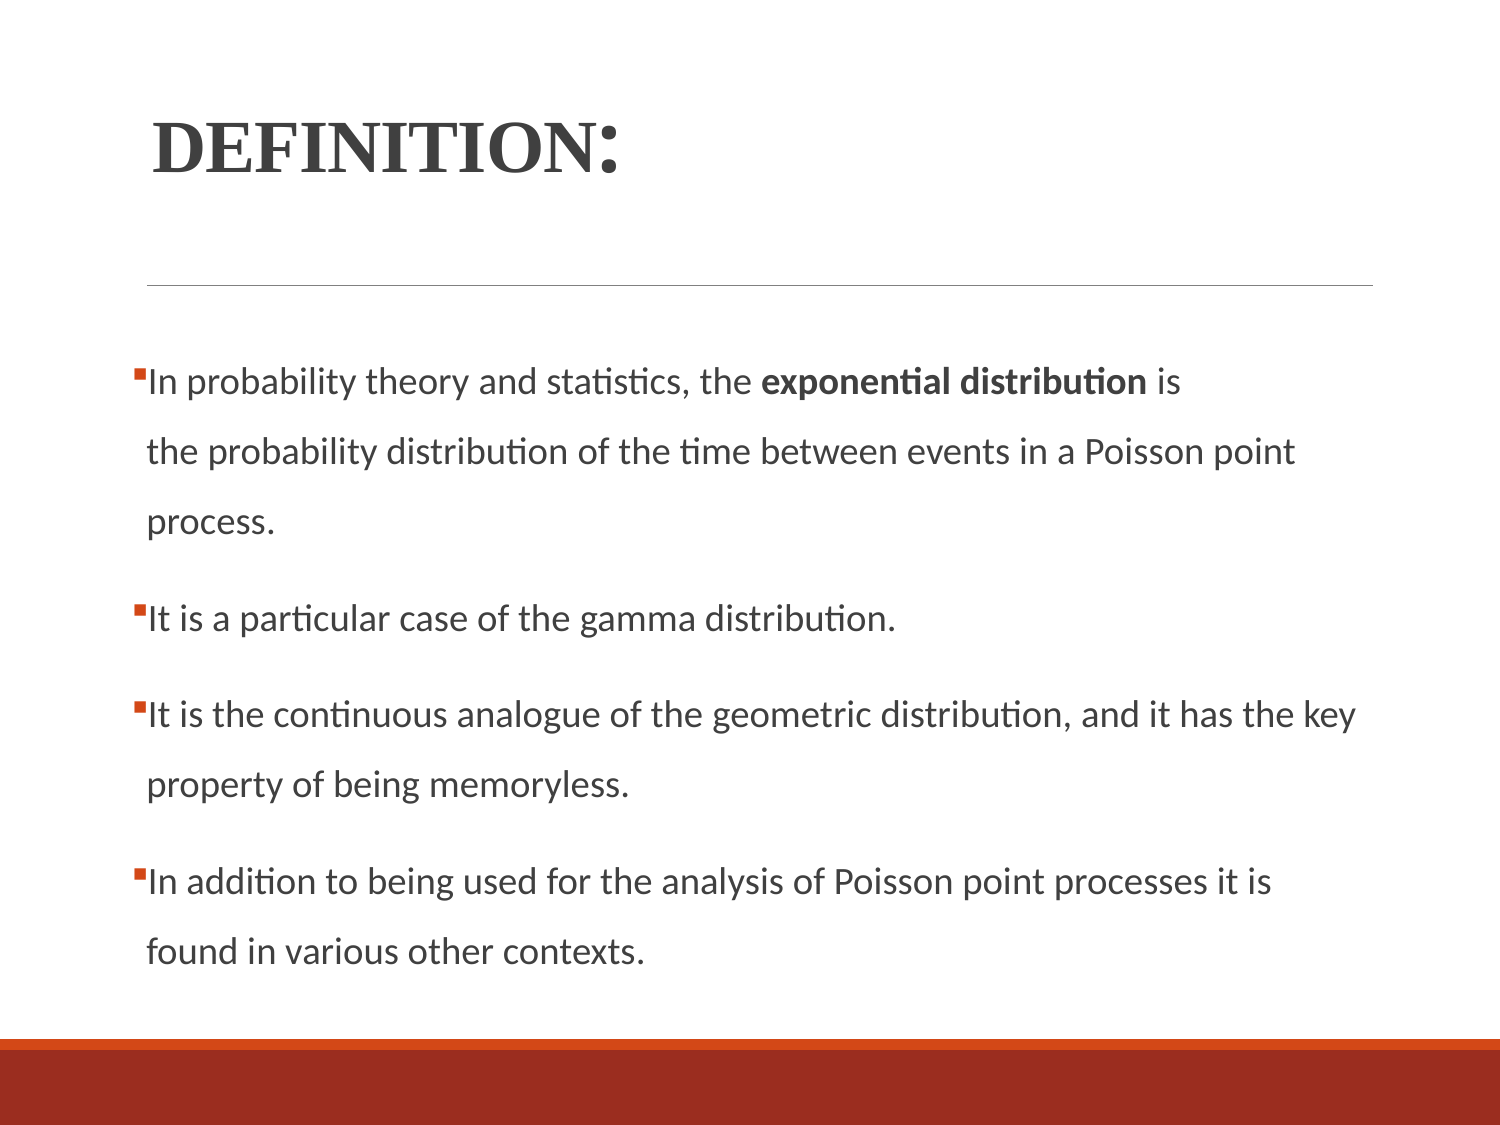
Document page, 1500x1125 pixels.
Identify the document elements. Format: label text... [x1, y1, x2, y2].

title DEFINITION: [137, 62, 1376, 198]
list In probability theory and statistics, the exponential distribution is the probability distribution of the time between events in a Poisson point process. It is a particular case of the gamma distribution. It is the continuous analogue of the geometric distribution, and it has the key property of being memoryless. In addition to being used for the analysis of Poisson point processes it is found in various other contexts. [131, 324, 1369, 985]
